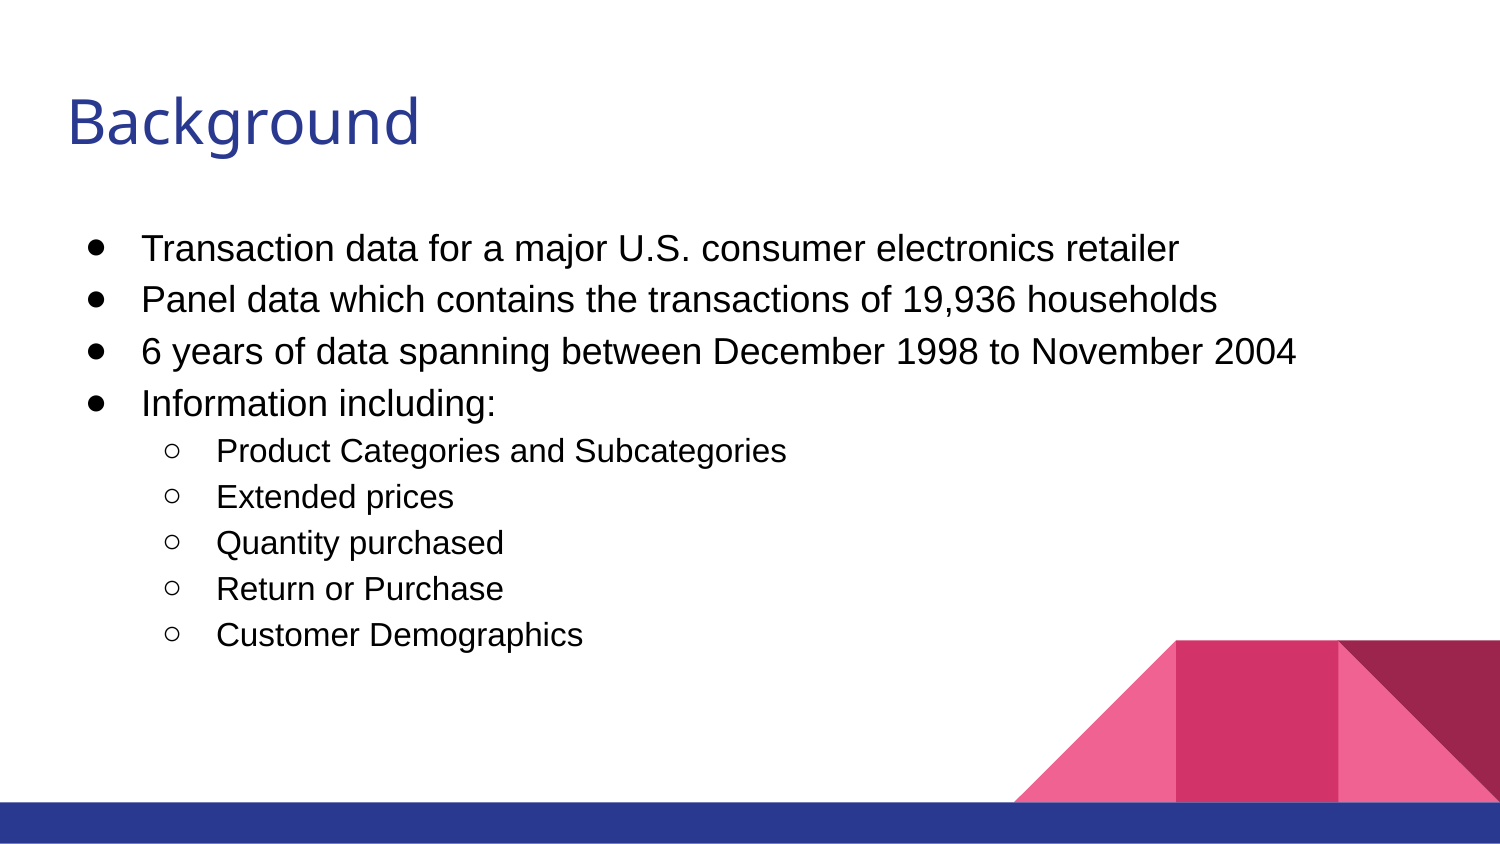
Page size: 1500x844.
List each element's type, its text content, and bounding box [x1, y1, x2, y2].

title Background [51, 67, 1449, 167]
list Transaction data for a major U.S. consumer electronics retailer Panel data which contains the transactions of 19,936 households 6 years of data spanning between December 1998 to November 2004 Information including: Product Categories and Subcategories Extended prices Quantity purchased Return or Purchase Customer Demographics [51, 201, 1449, 750]
